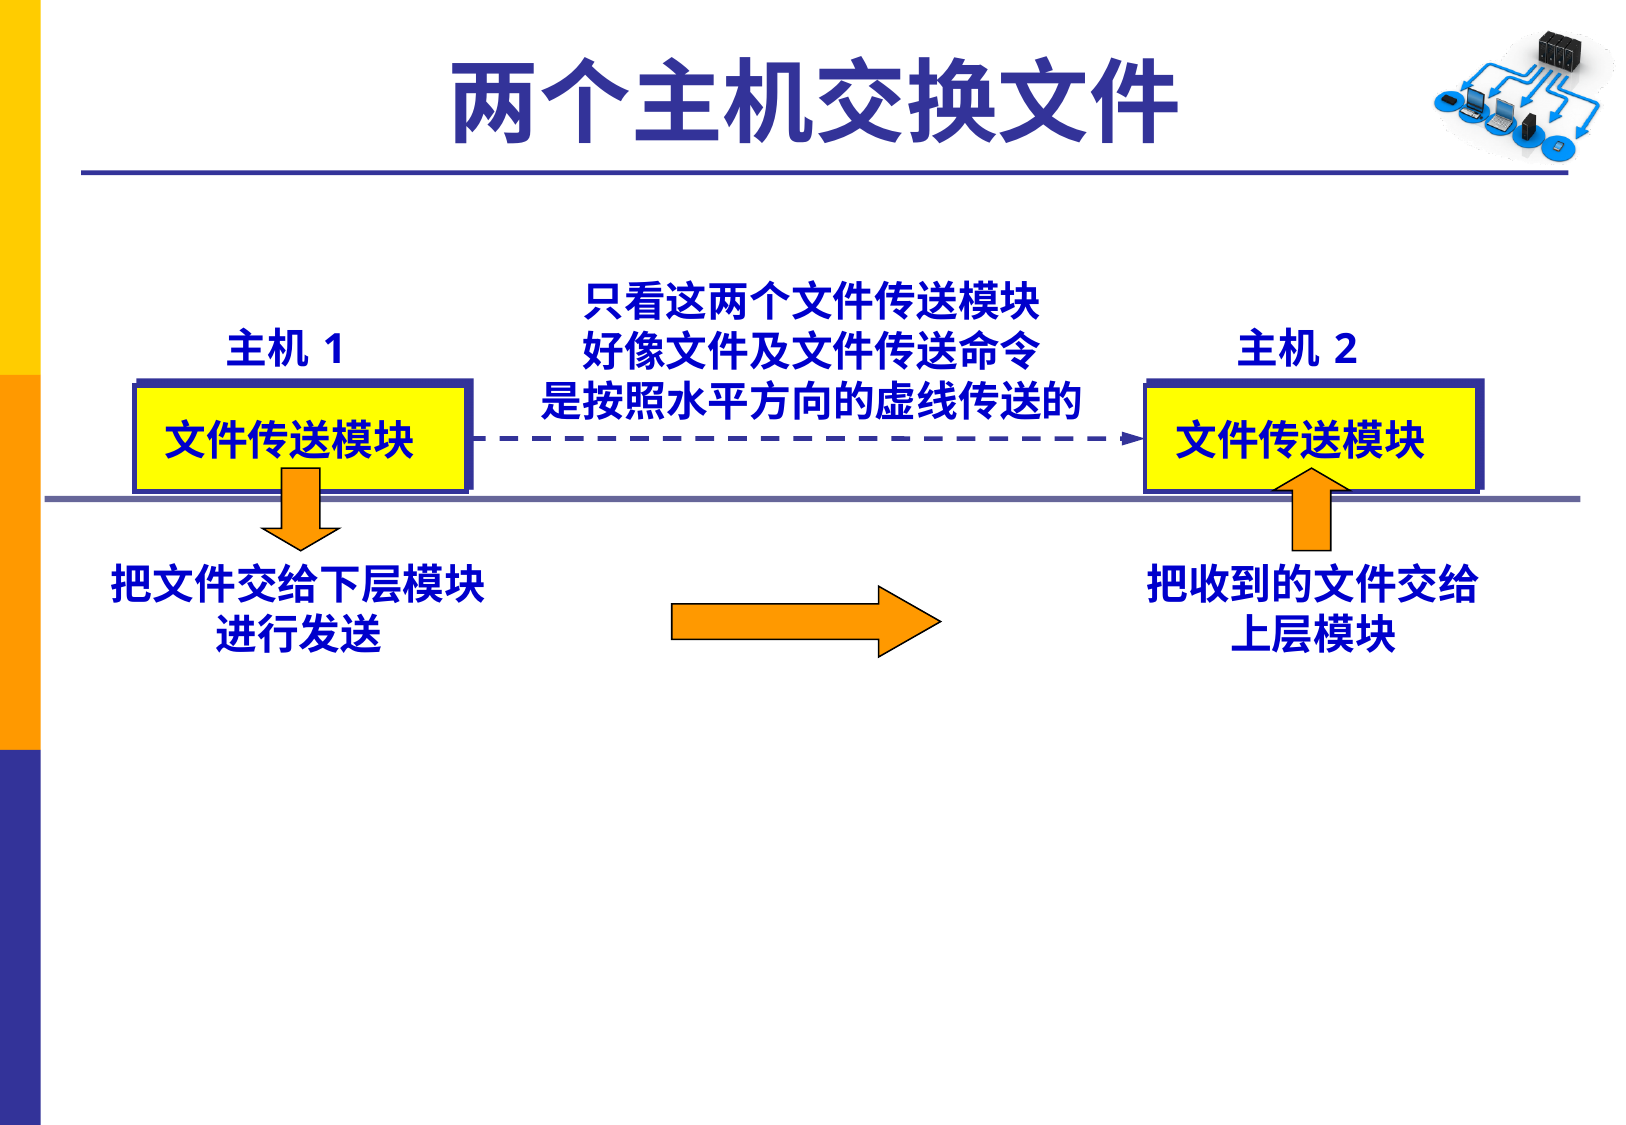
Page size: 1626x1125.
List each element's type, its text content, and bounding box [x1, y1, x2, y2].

text_box 把收到的文件交给 上层模块 [1131, 550, 1496, 666]
text_box 把文件交给下层模块 进行发送 [96, 550, 502, 666]
text_box 主机 1 [210, 314, 362, 380]
text_box 主机 2 [1221, 314, 1373, 380]
text_box 文件传送模块 [1160, 406, 1441, 471]
text_box [134, 385, 467, 492]
title 两个主机交换文件 [81, 30, 1569, 161]
text_box [671, 586, 941, 657]
text_box [262, 468, 340, 550]
picture [1431, 30, 1616, 165]
text_box [1273, 468, 1350, 550]
text_box [1145, 385, 1478, 492]
text_box 文件传送模块 [149, 406, 431, 471]
text_box 只看这两个文件传送模块 好像文件及文件传送命令 是按照水平方向的虚线传送的 [525, 267, 1099, 432]
text_box [1124, 432, 1146, 445]
